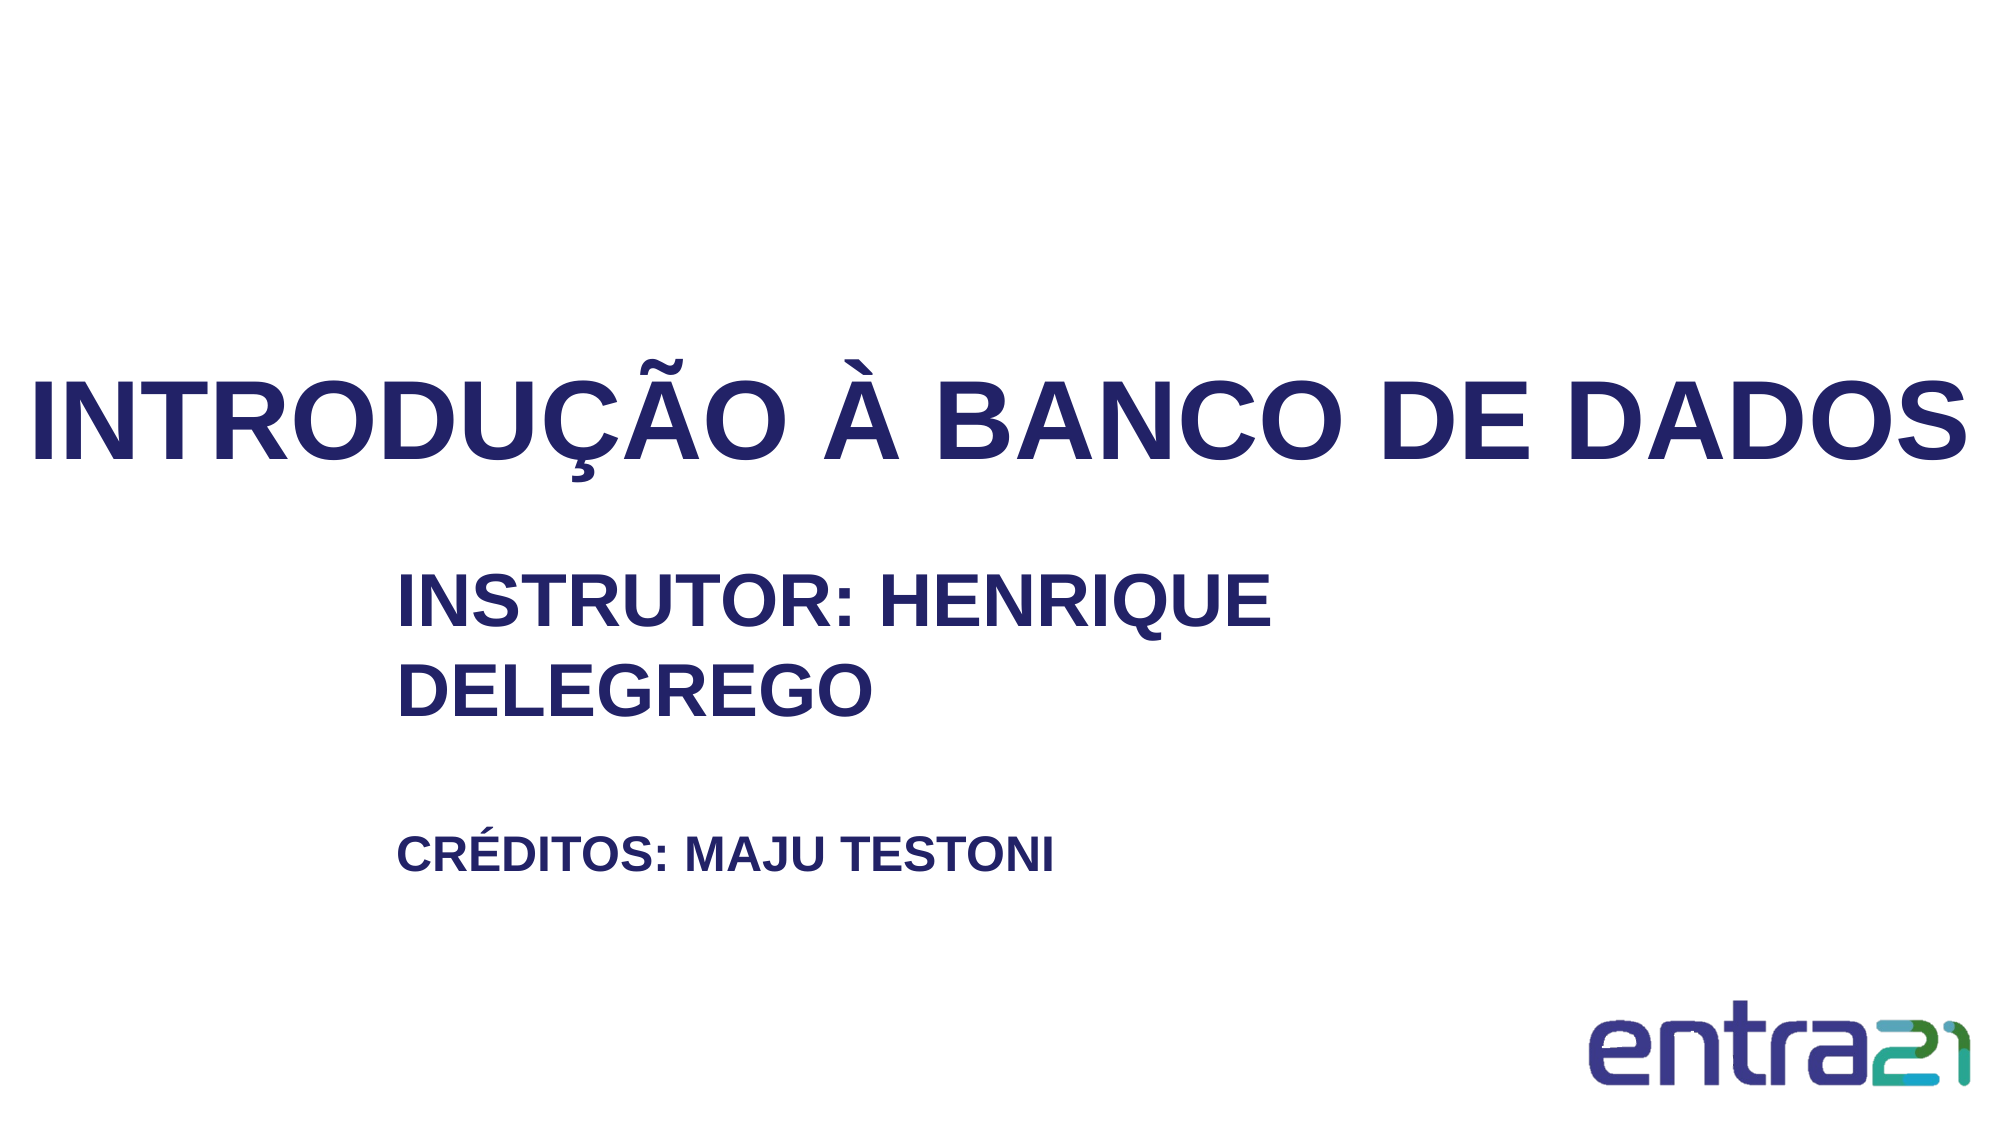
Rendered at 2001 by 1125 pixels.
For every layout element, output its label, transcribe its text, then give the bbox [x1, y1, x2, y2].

text_box Introdução à Banco de Dados [0, 320, 2000, 509]
picture [1587, 997, 1979, 1125]
text_box Instrutor: Henrique Delegrego Créditos: Maju Testoni [381, 589, 1619, 843]
